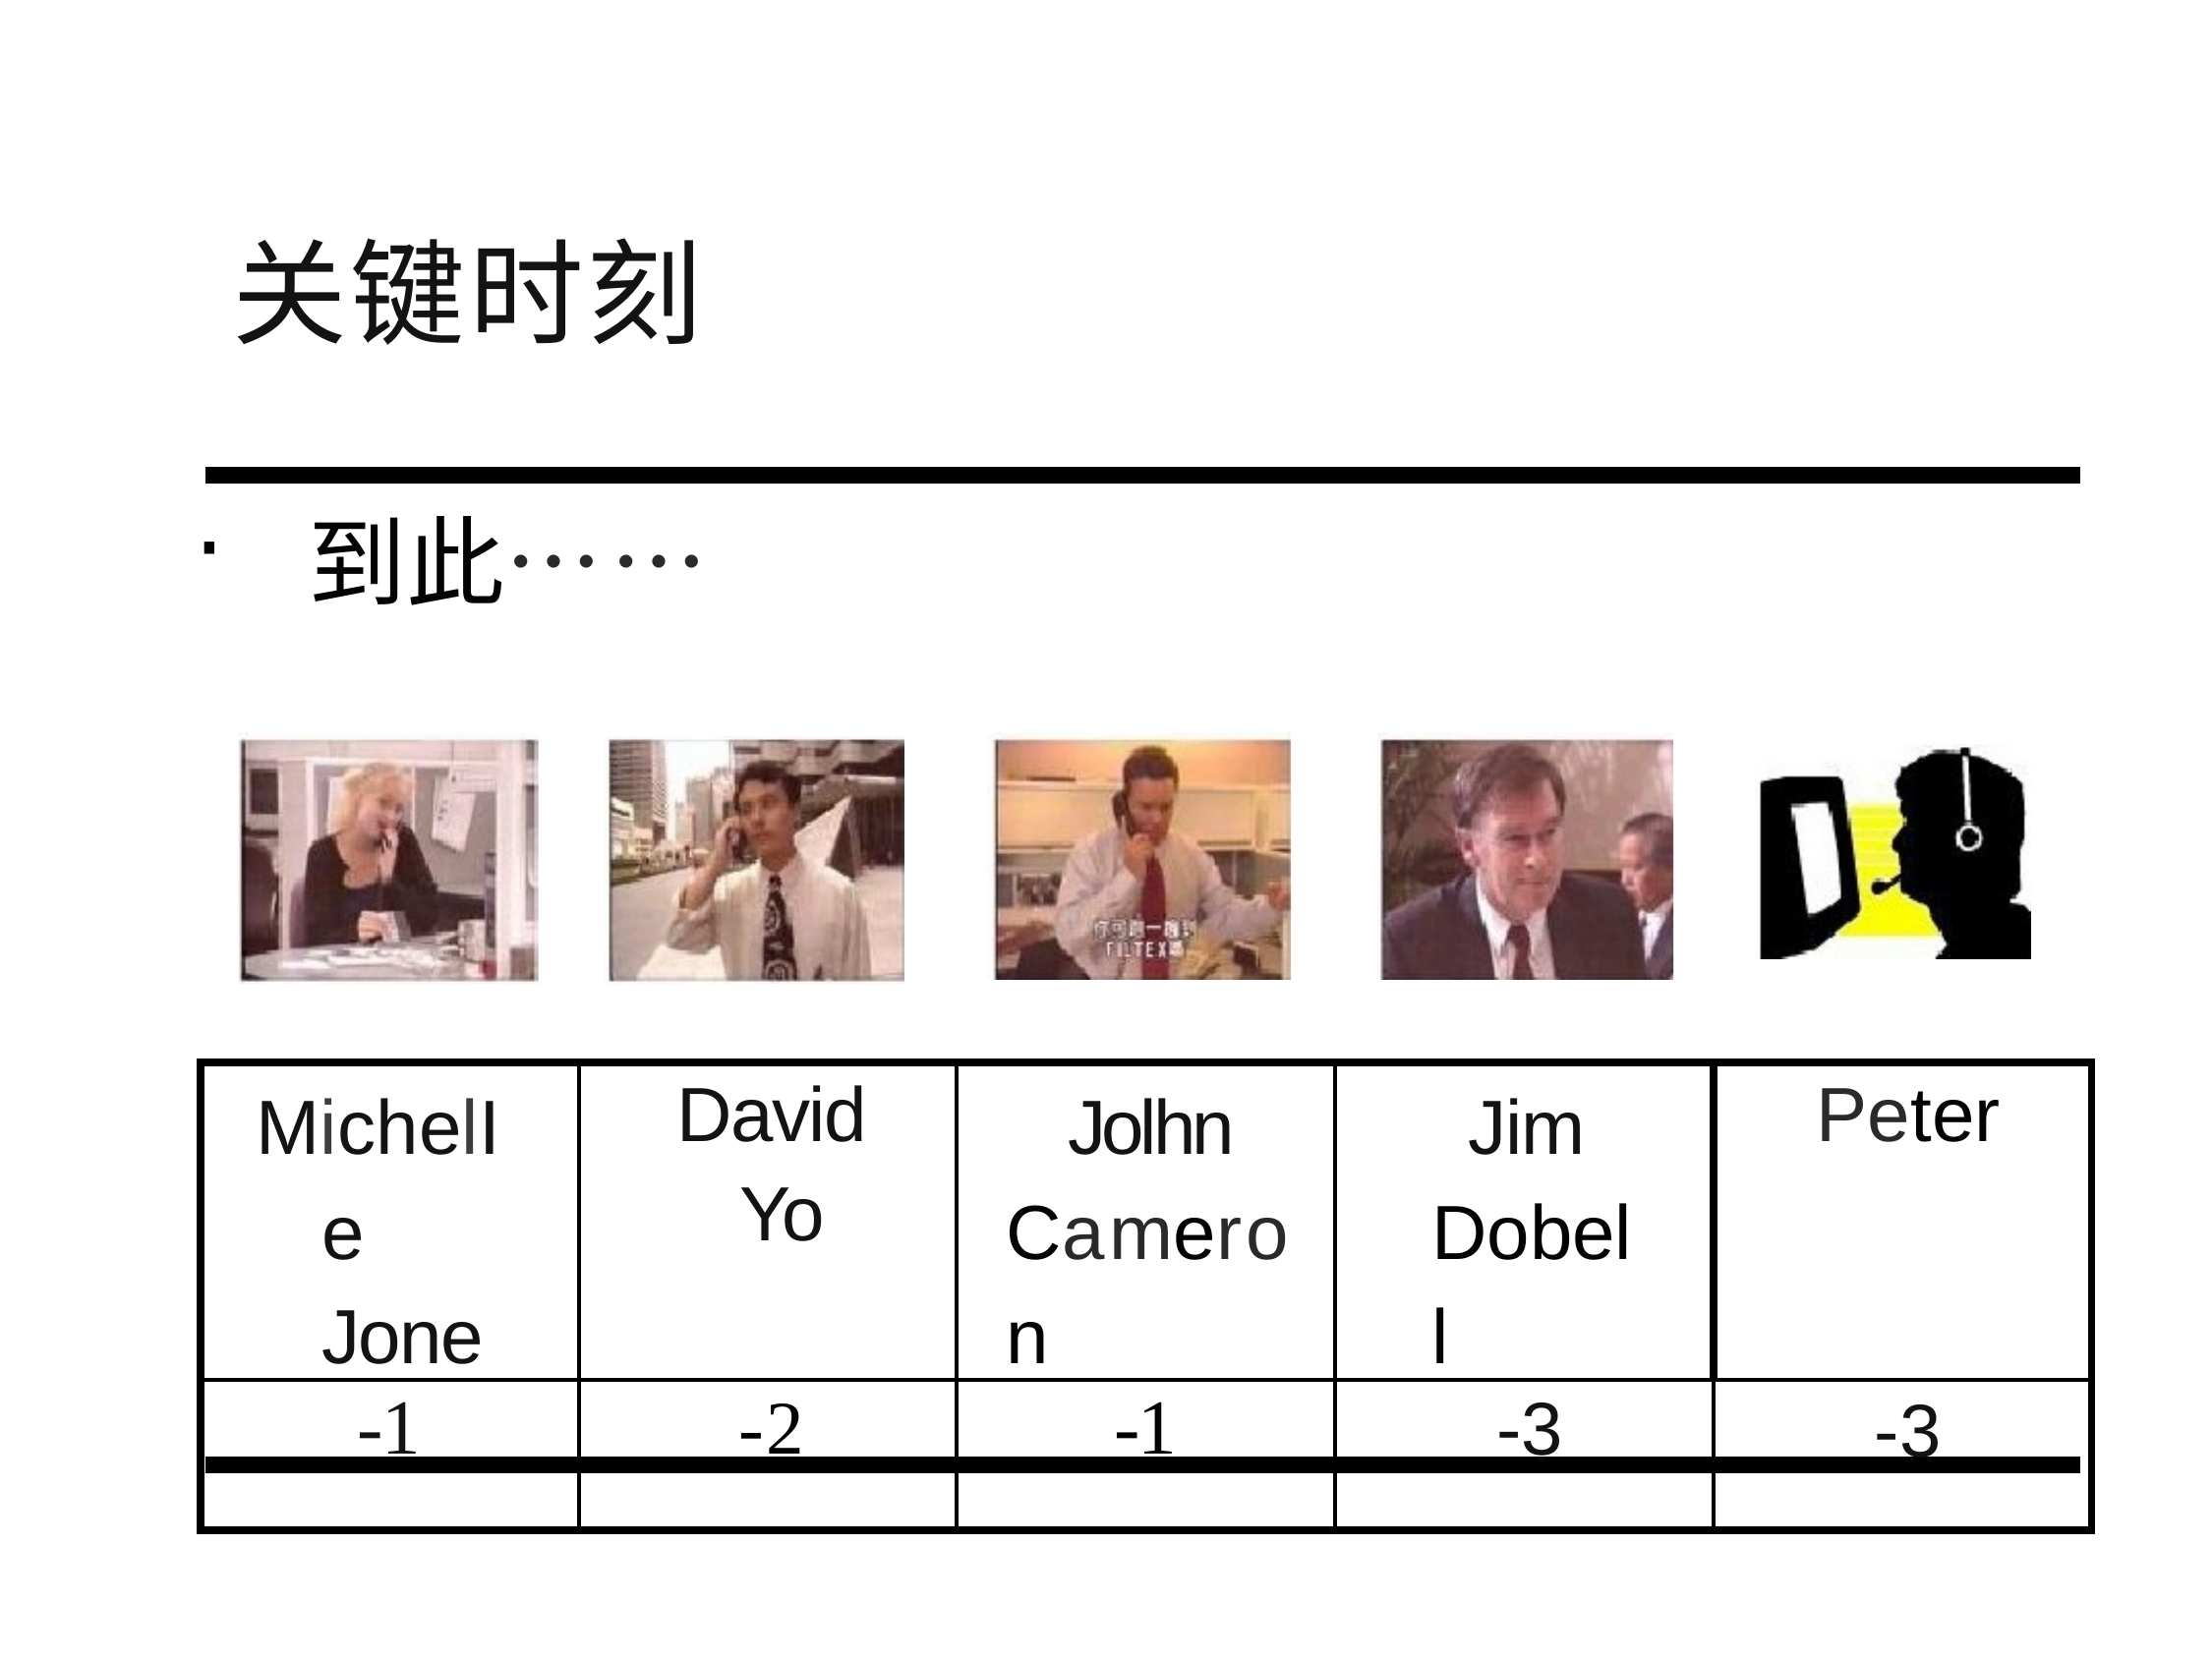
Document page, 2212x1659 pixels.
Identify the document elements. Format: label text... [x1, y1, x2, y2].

table_cell -3 [1716, 1382, 2088, 1526]
table_header David Yo [581, 1066, 955, 1378]
title 关键时刻 [230, 217, 709, 497]
table_header Jim Dobell [1337, 1066, 1710, 1378]
text_box [238, 732, 539, 984]
text_box [1377, 732, 1674, 980]
table_cell -1 [959, 1382, 1333, 1526]
table_header MichelIe Jone [204, 1066, 577, 1378]
text_box [604, 736, 904, 984]
table_header Jolhn Cameron [959, 1066, 1333, 1378]
text_box [986, 732, 1292, 980]
text_box [1755, 744, 2031, 959]
text_box 到此…… [192, 497, 716, 619]
table_header Peter [1717, 1066, 2088, 1378]
table_cell -1 [204, 1382, 577, 1526]
table_cell -3 [1337, 1382, 1712, 1526]
table_cell -2 [581, 1382, 955, 1526]
